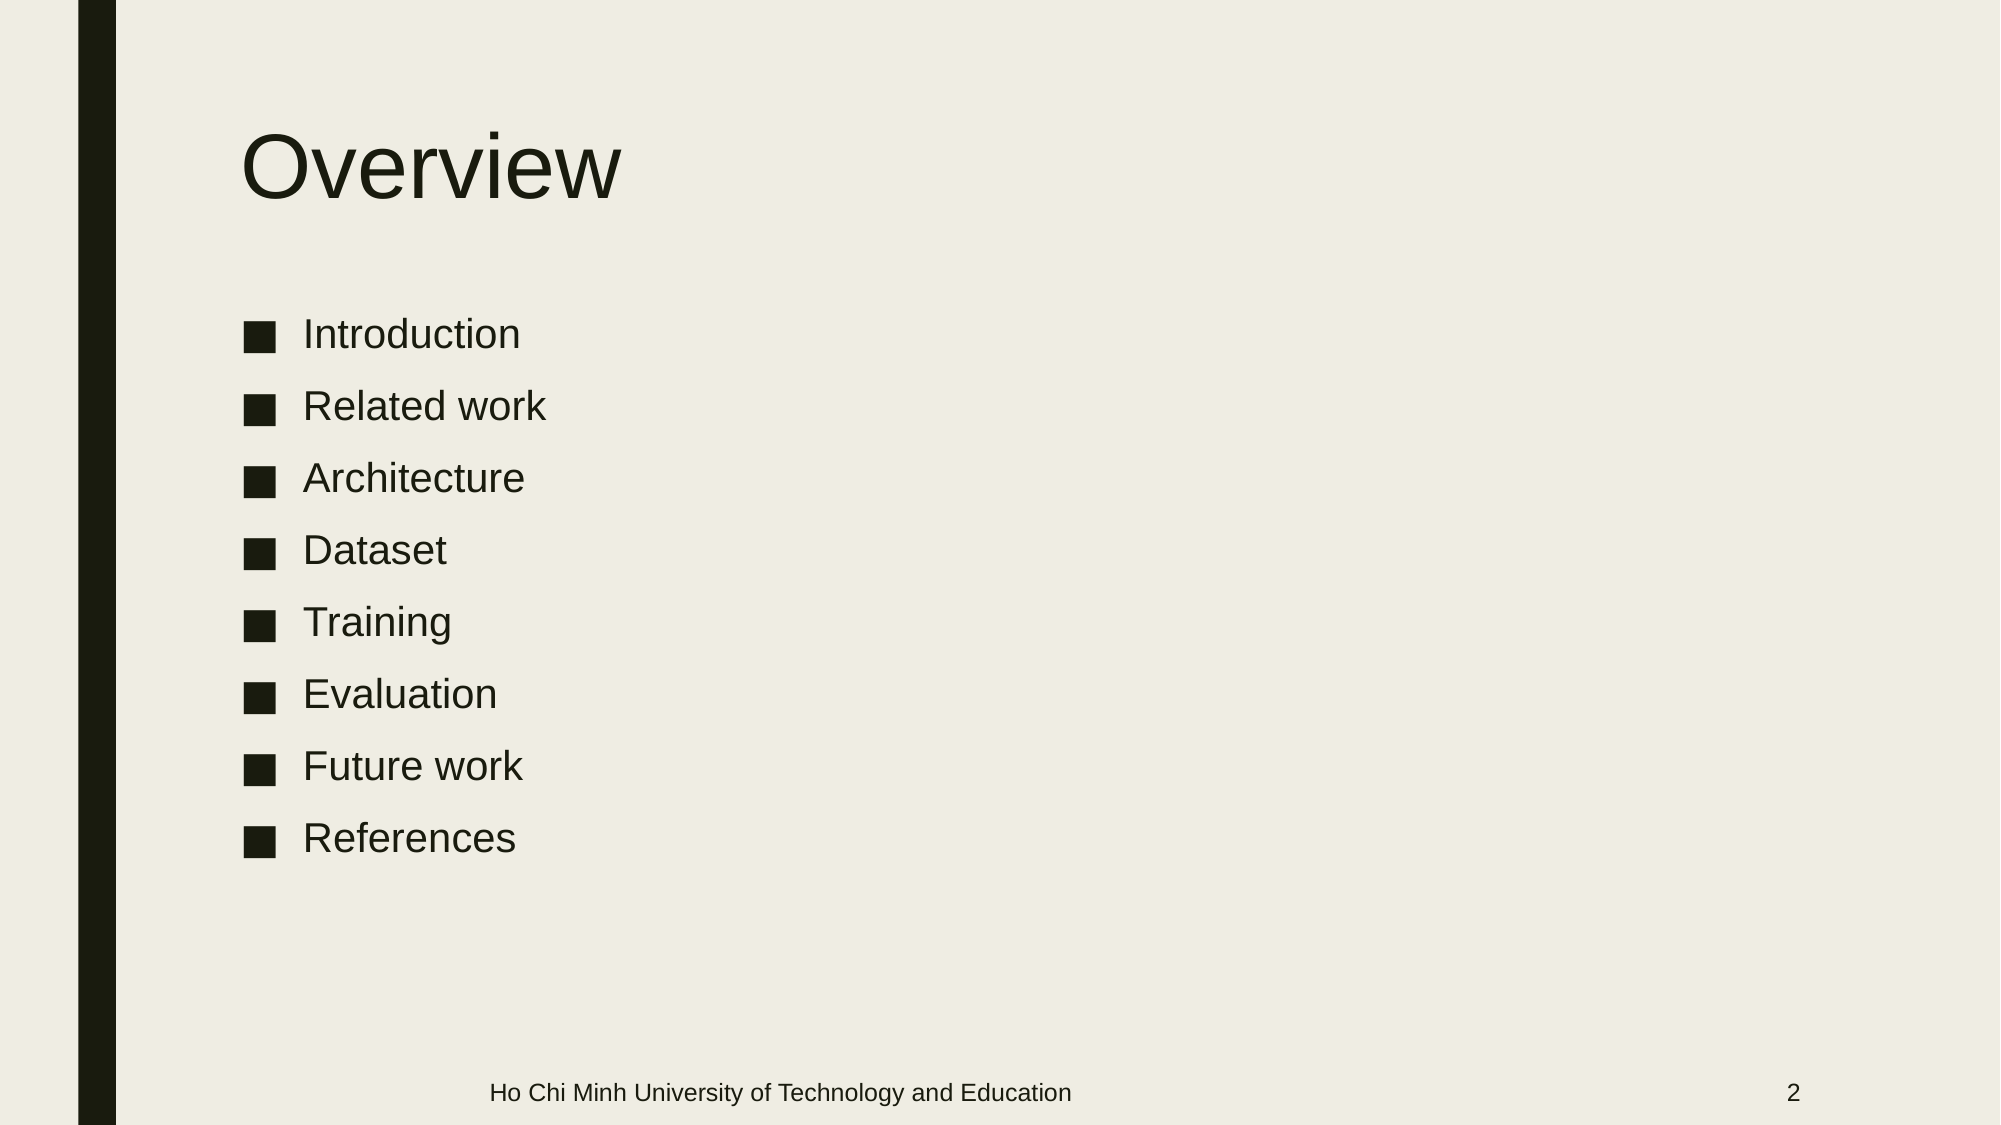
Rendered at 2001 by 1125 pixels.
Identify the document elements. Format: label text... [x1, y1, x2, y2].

slide_number 2 [1553, 1058, 1816, 1125]
footer Ho Chi Minh University of Technology and Education [474, 1058, 1505, 1125]
list Introduction Related work Architecture Dataset Training Evaluation Future work References [225, 303, 1800, 963]
title Overview [225, 112, 1800, 303]
